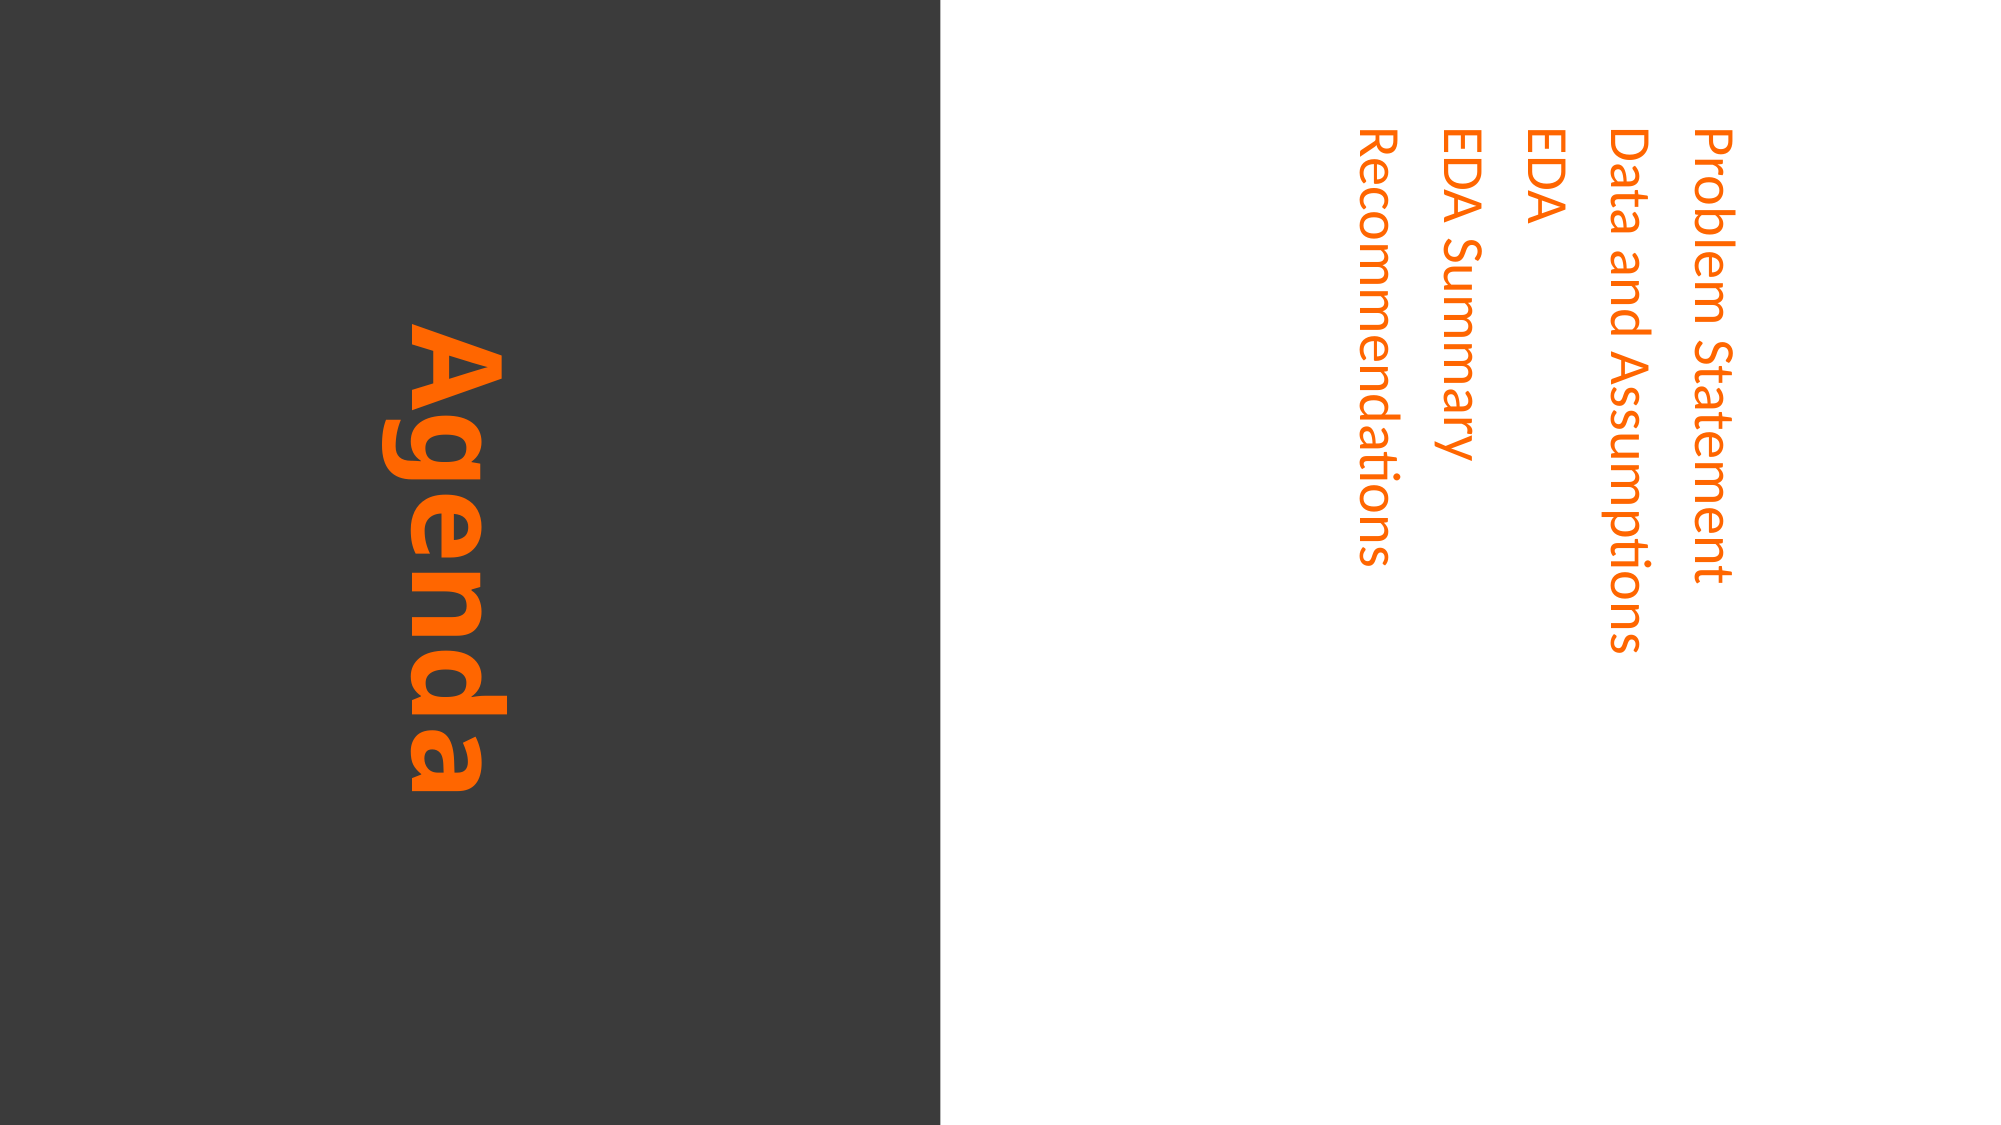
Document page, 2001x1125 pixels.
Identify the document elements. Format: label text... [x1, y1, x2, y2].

subtitle Problem Statement Data and Assumptions EDA EDA Summary Recommendations [940, 0, 2000, 1125]
title Agenda [0, 0, 940, 1125]
